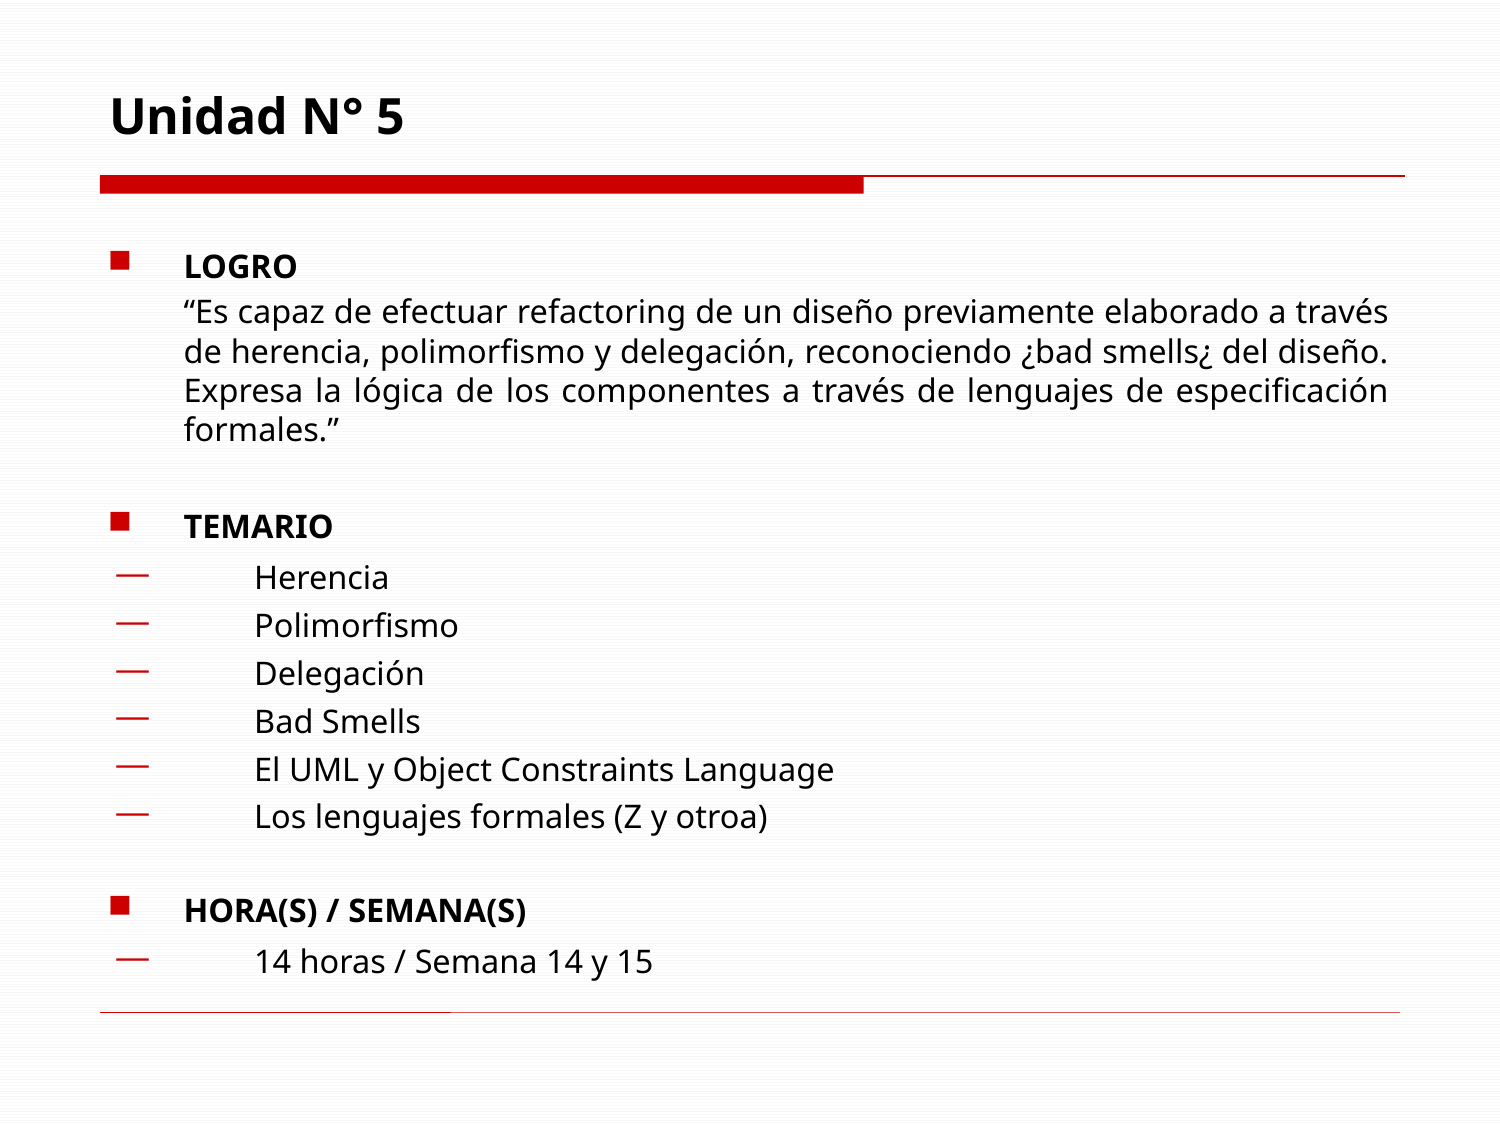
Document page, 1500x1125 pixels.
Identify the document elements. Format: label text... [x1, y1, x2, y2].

title Unidad N° 5 [93, 23, 1407, 153]
list LOGRO “Es capaz de efectuar refactoring de un diseño previamente elaborado a través de herencia, polimorfismo y delegación, reconociendo ¿bad smells¿ del diseño. Expresa la lógica de los componentes a través de lenguajes de especificación formales.” TEMARIO Herencia Polimorfismo Delegación Bad Smells El UML y Object Constraints Language Los lenguajes formales (Z y otroa) HORA(S) / SEMANA(S) 14 horas / Semana 14 y 15 [92, 234, 1406, 997]
